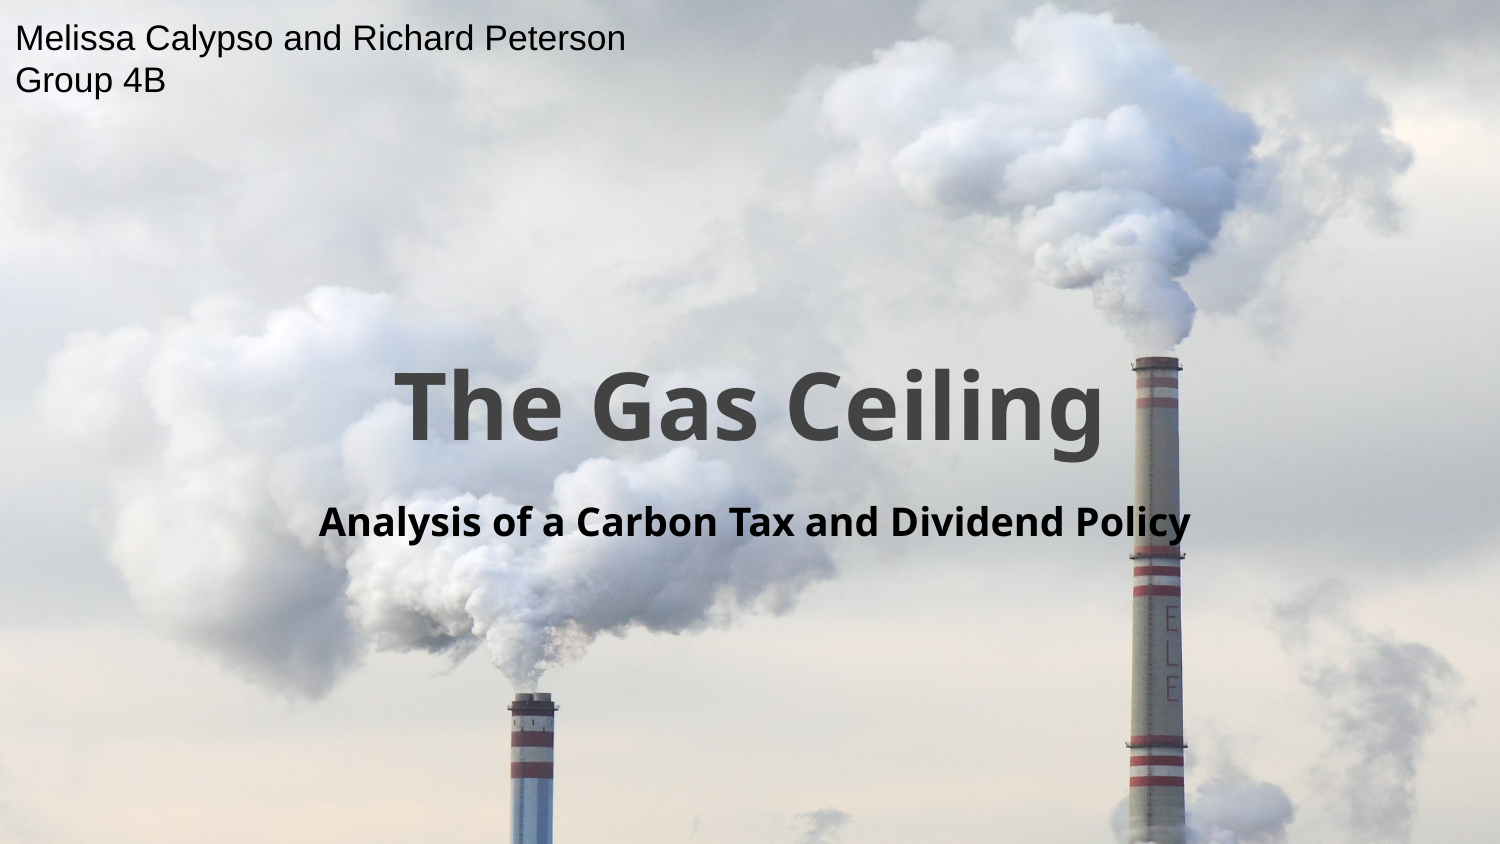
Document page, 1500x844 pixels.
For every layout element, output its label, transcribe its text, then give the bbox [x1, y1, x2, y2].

text_box Melissa Calypso and Richard Peterson Group 4B [0, 0, 646, 133]
text_box Analysis of a Carbon Tax and Dividend Policy [303, 482, 1222, 563]
picture [0, 0, 1500, 844]
text_box The Gas Ceiling [339, 331, 1161, 482]
